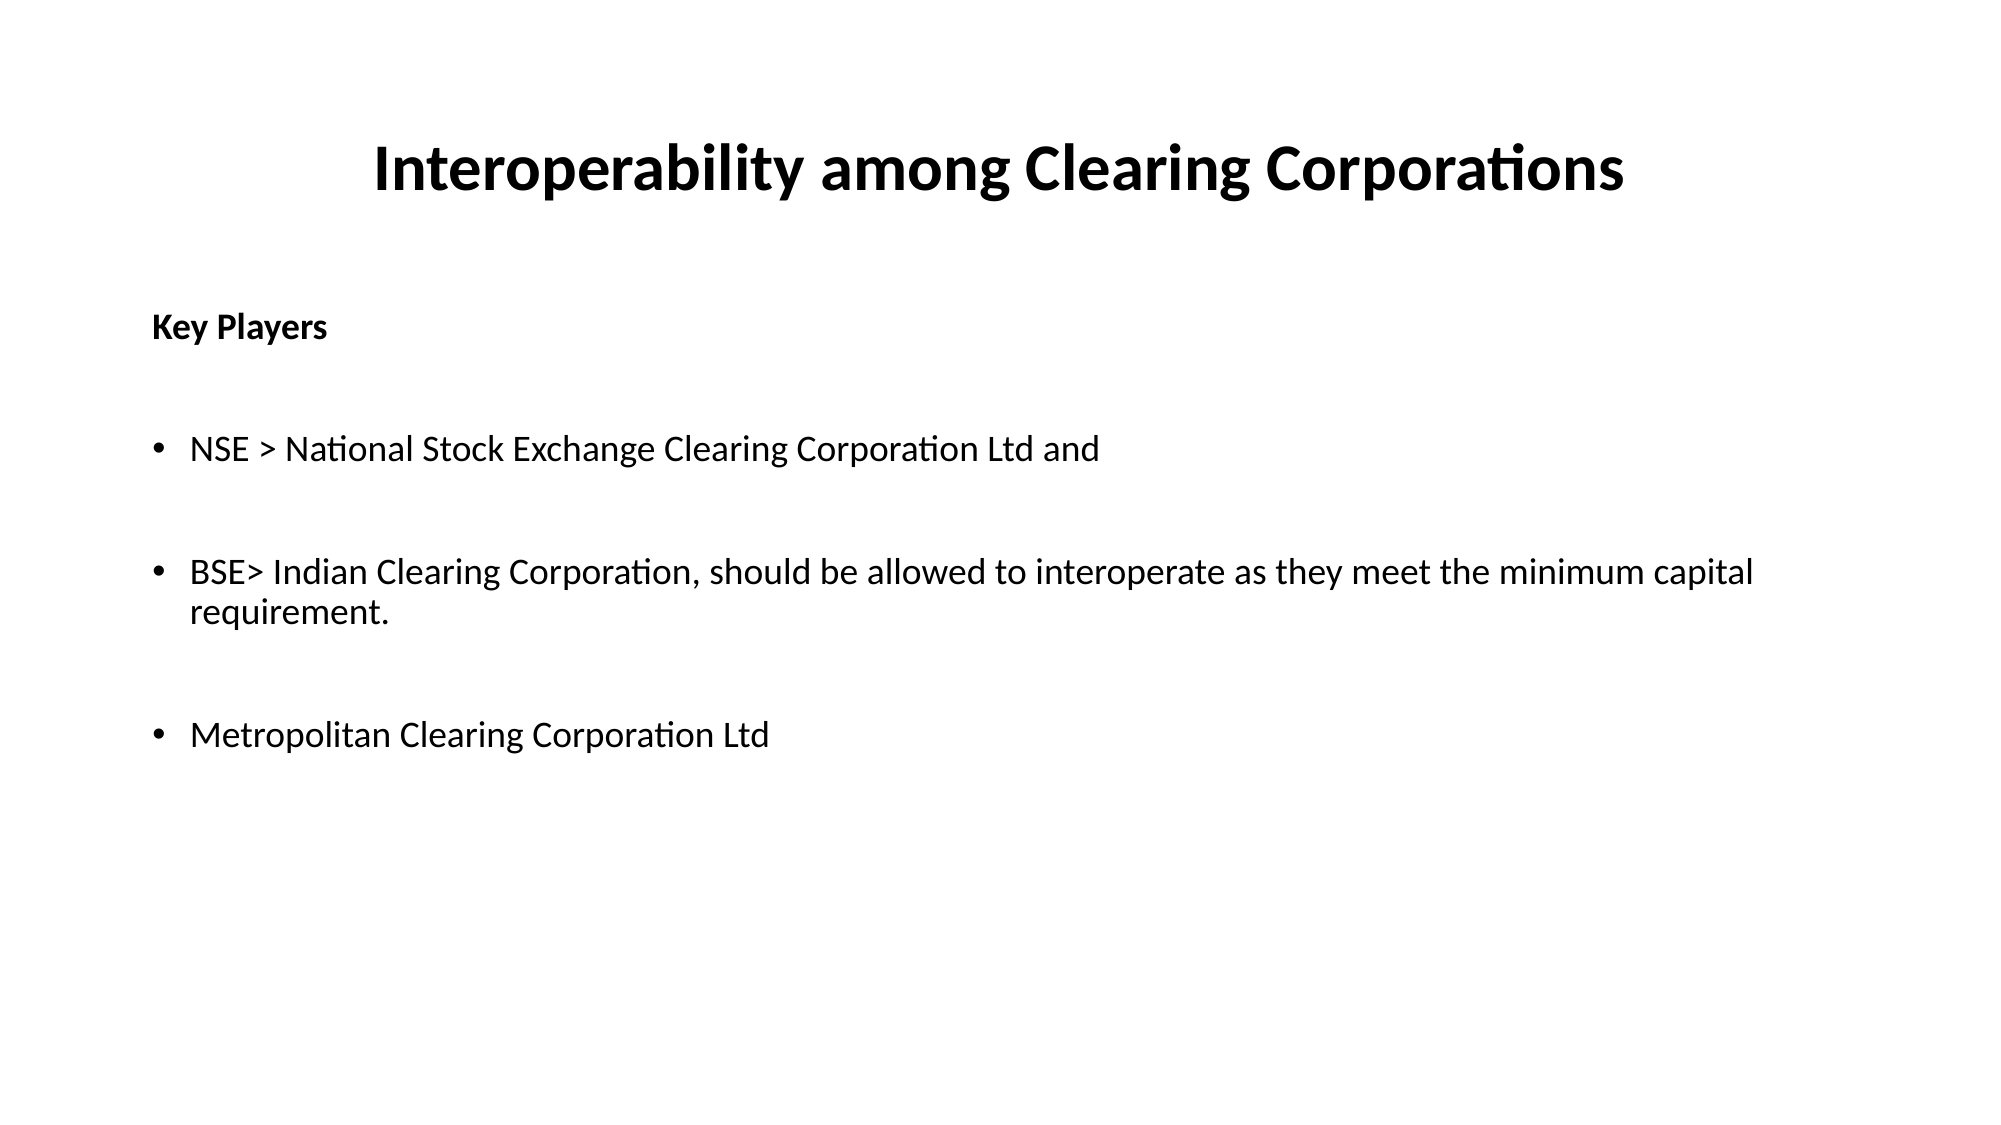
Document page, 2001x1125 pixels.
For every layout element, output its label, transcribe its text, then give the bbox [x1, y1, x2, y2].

list Key Players NSE > National Stock Exchange Clearing Corporation Ltd and BSE> Indian Clearing Corporation, should be allowed to interoperate as they meet the minimum capital requirement. Metropolitan Clearing Corporation Ltd [137, 299, 1863, 880]
title Interoperability among Clearing Corporations [137, 59, 1863, 278]
